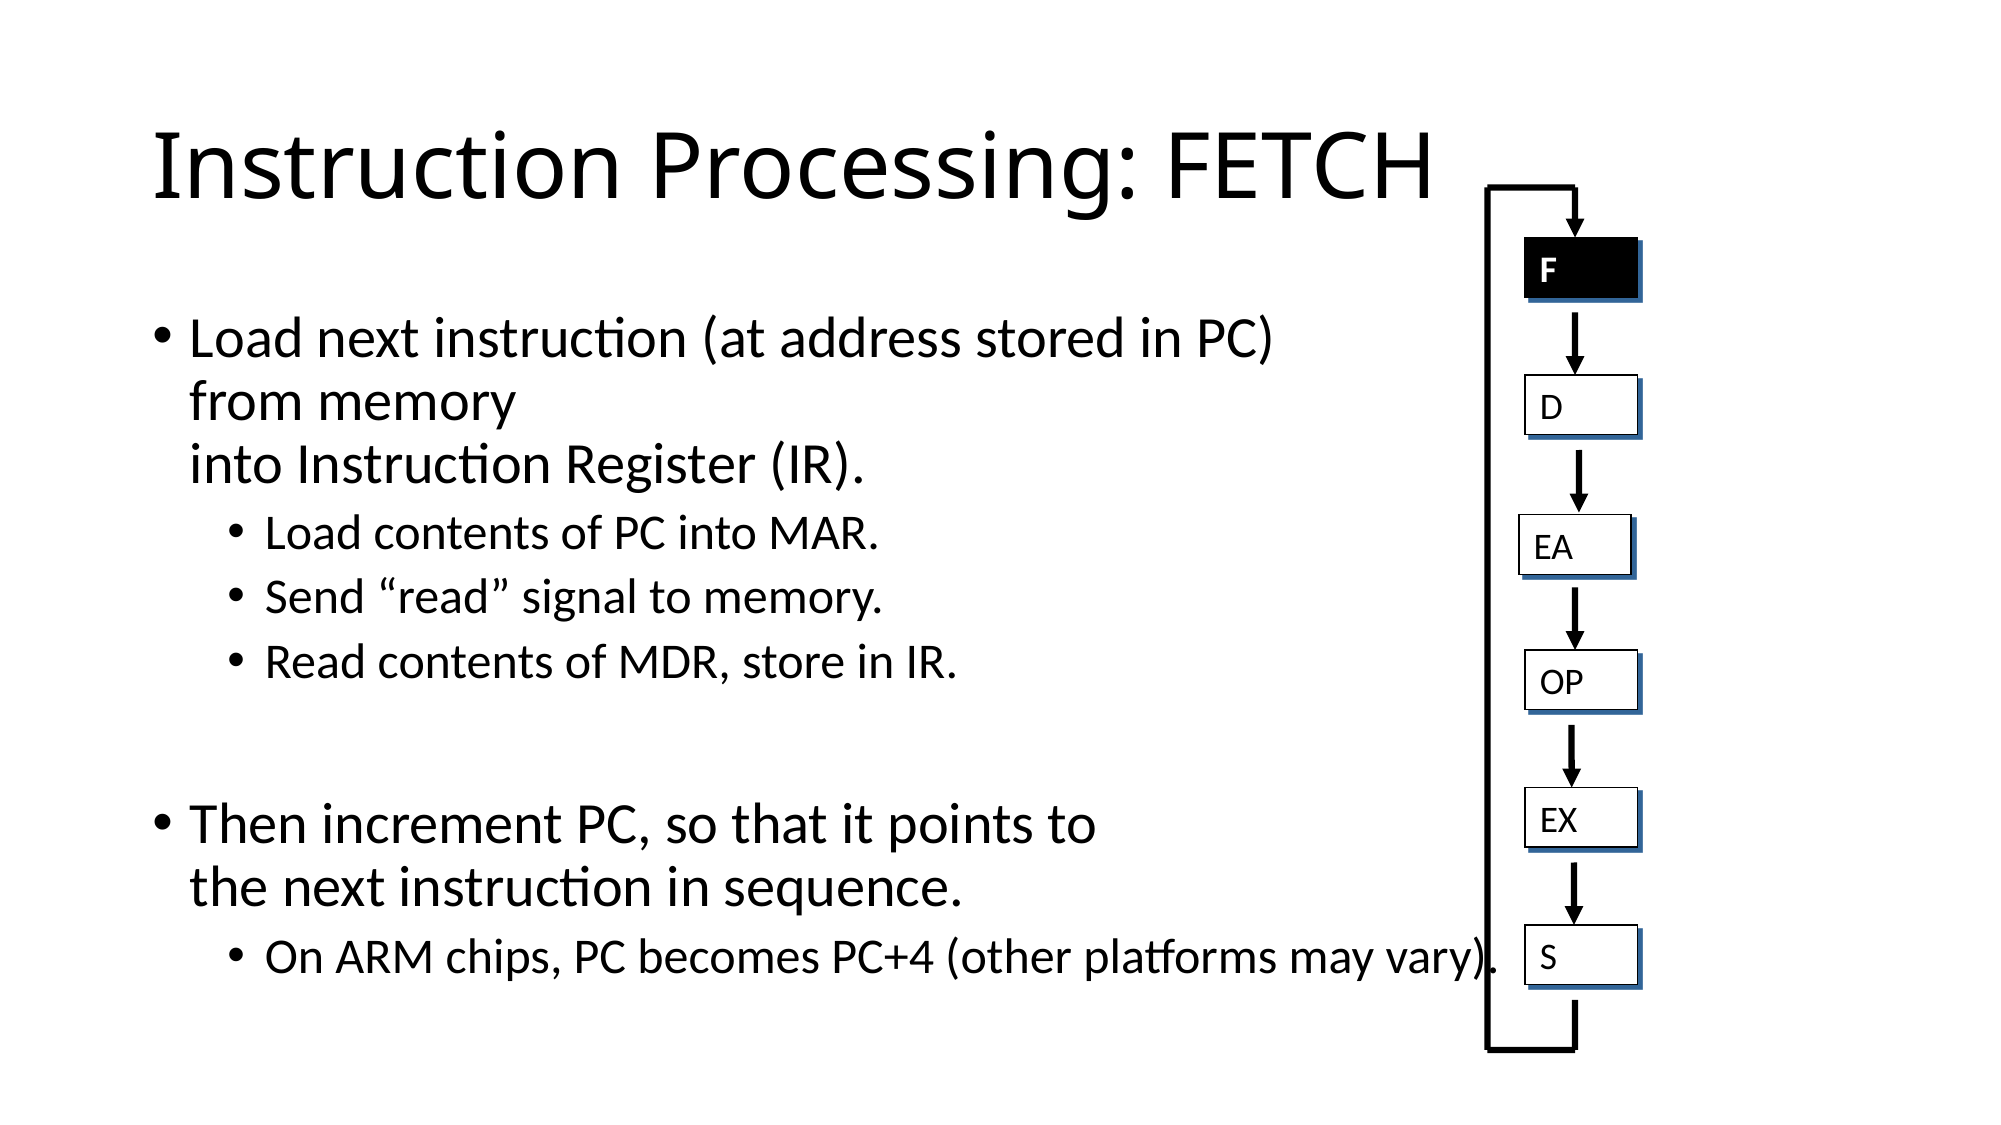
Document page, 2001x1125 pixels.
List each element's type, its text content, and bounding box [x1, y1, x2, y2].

text_box S [1524, 924, 1638, 985]
text_box D [1524, 374, 1638, 435]
text_box [1565, 724, 1578, 787]
text_box F [1524, 237, 1638, 298]
text_box [1568, 587, 1582, 649]
text_box [1572, 449, 1586, 513]
text_box [1568, 187, 1582, 237]
text_box EX [1524, 787, 1638, 848]
text_box OP [1524, 649, 1638, 710]
list Load next instruction (at address stored in PC) from memory into Instruction Register (IR). Load contents of PC into MAR. Send “read” signal to memory. Read contents of MDR, store in IR. Then increment PC, so that it points to the next instruction in sequence. On ARM chips, PC becomes PC+4 (other platforms may vary). [1488, 299, 1863, 1014]
text_box EA [1518, 514, 1632, 575]
text_box [1568, 312, 1582, 374]
title Instruction Processing: FETCH [137, 59, 1863, 278]
list Load next instruction (at address stored in PC) from memory into Instruction Register (IR). Load contents of PC into MAR. Send “read” signal to memory. Read contents of MDR, store in IR. Then increment PC, so that it points to the next instruction in sequence. On ARM chips, PC becomes PC+4 (other platforms may vary). [137, 299, 1487, 1014]
text_box [1567, 862, 1581, 924]
